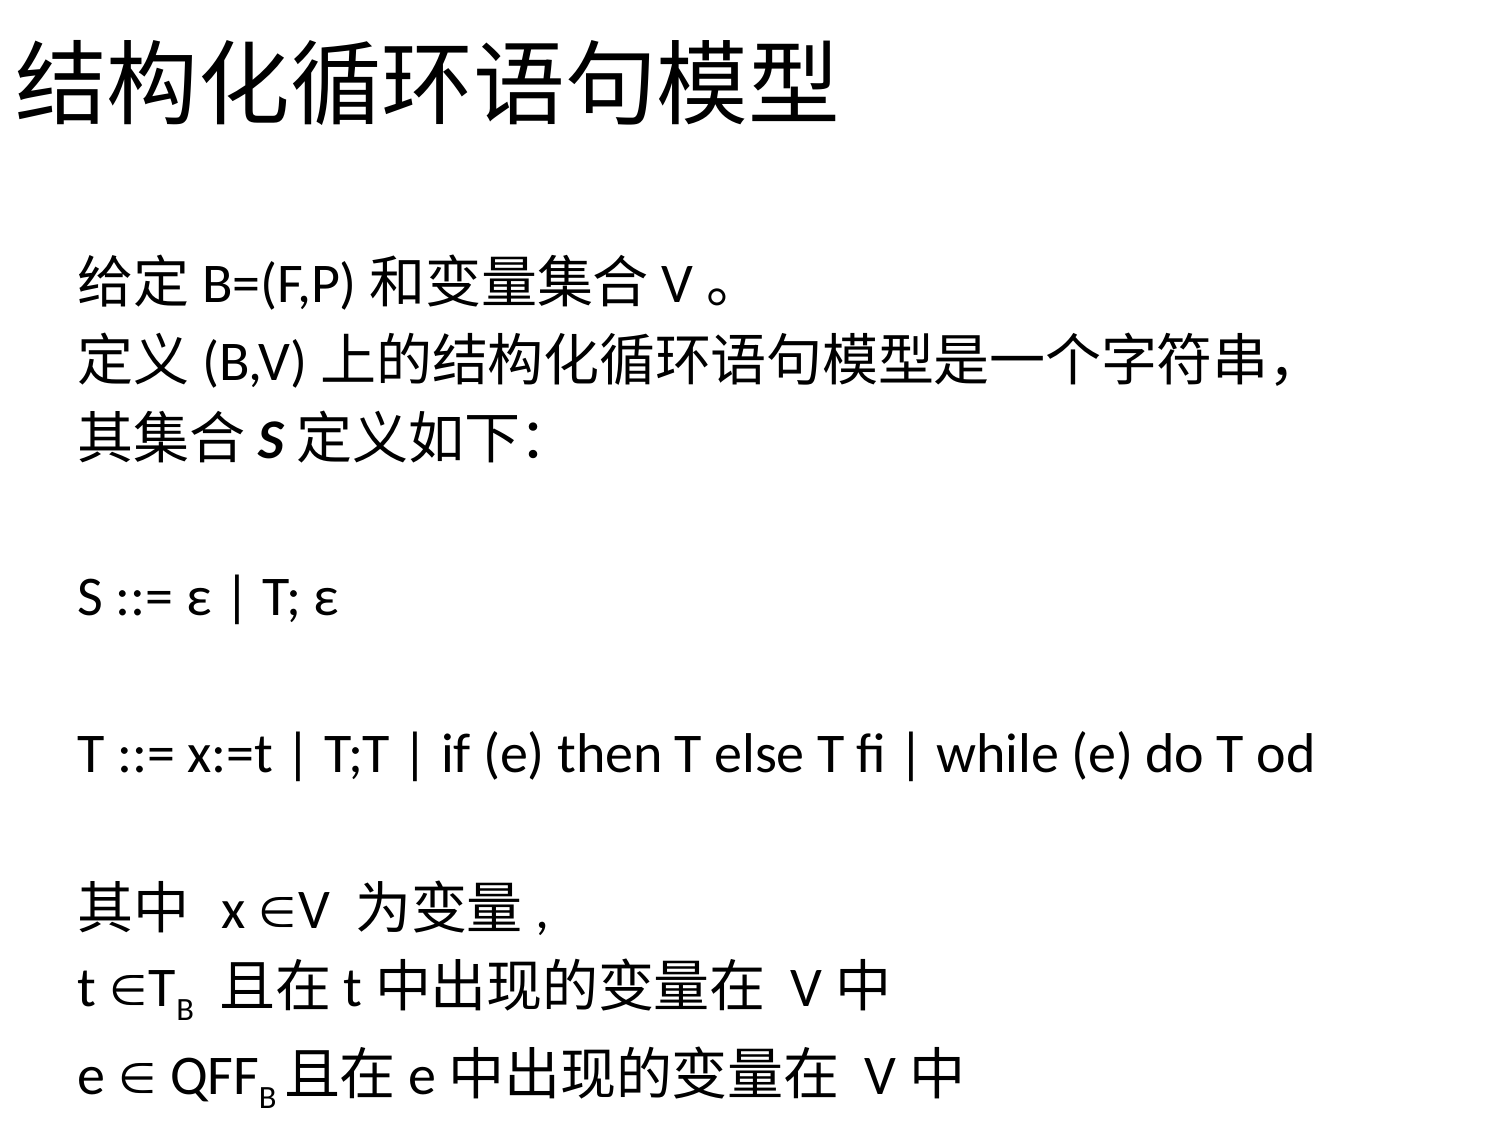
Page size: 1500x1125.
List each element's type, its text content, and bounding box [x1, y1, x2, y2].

list 给定B=(F,P)和变量集合V。 定义(B,V)上的结构化循环语句模型是一个字符串， 其集合S定义如下： S ::= ε | T; ε T ::= x:=t | T;T | if (e) then T else T fi | while (e) do T od 其中 x V 为变量, t TB 且在t中出现的变量在 V中 e  QFFB且在e中出现的变量在 V中 [0, 160, 1500, 1125]
title 结构化循环语句模型 [0, 0, 1500, 160]
